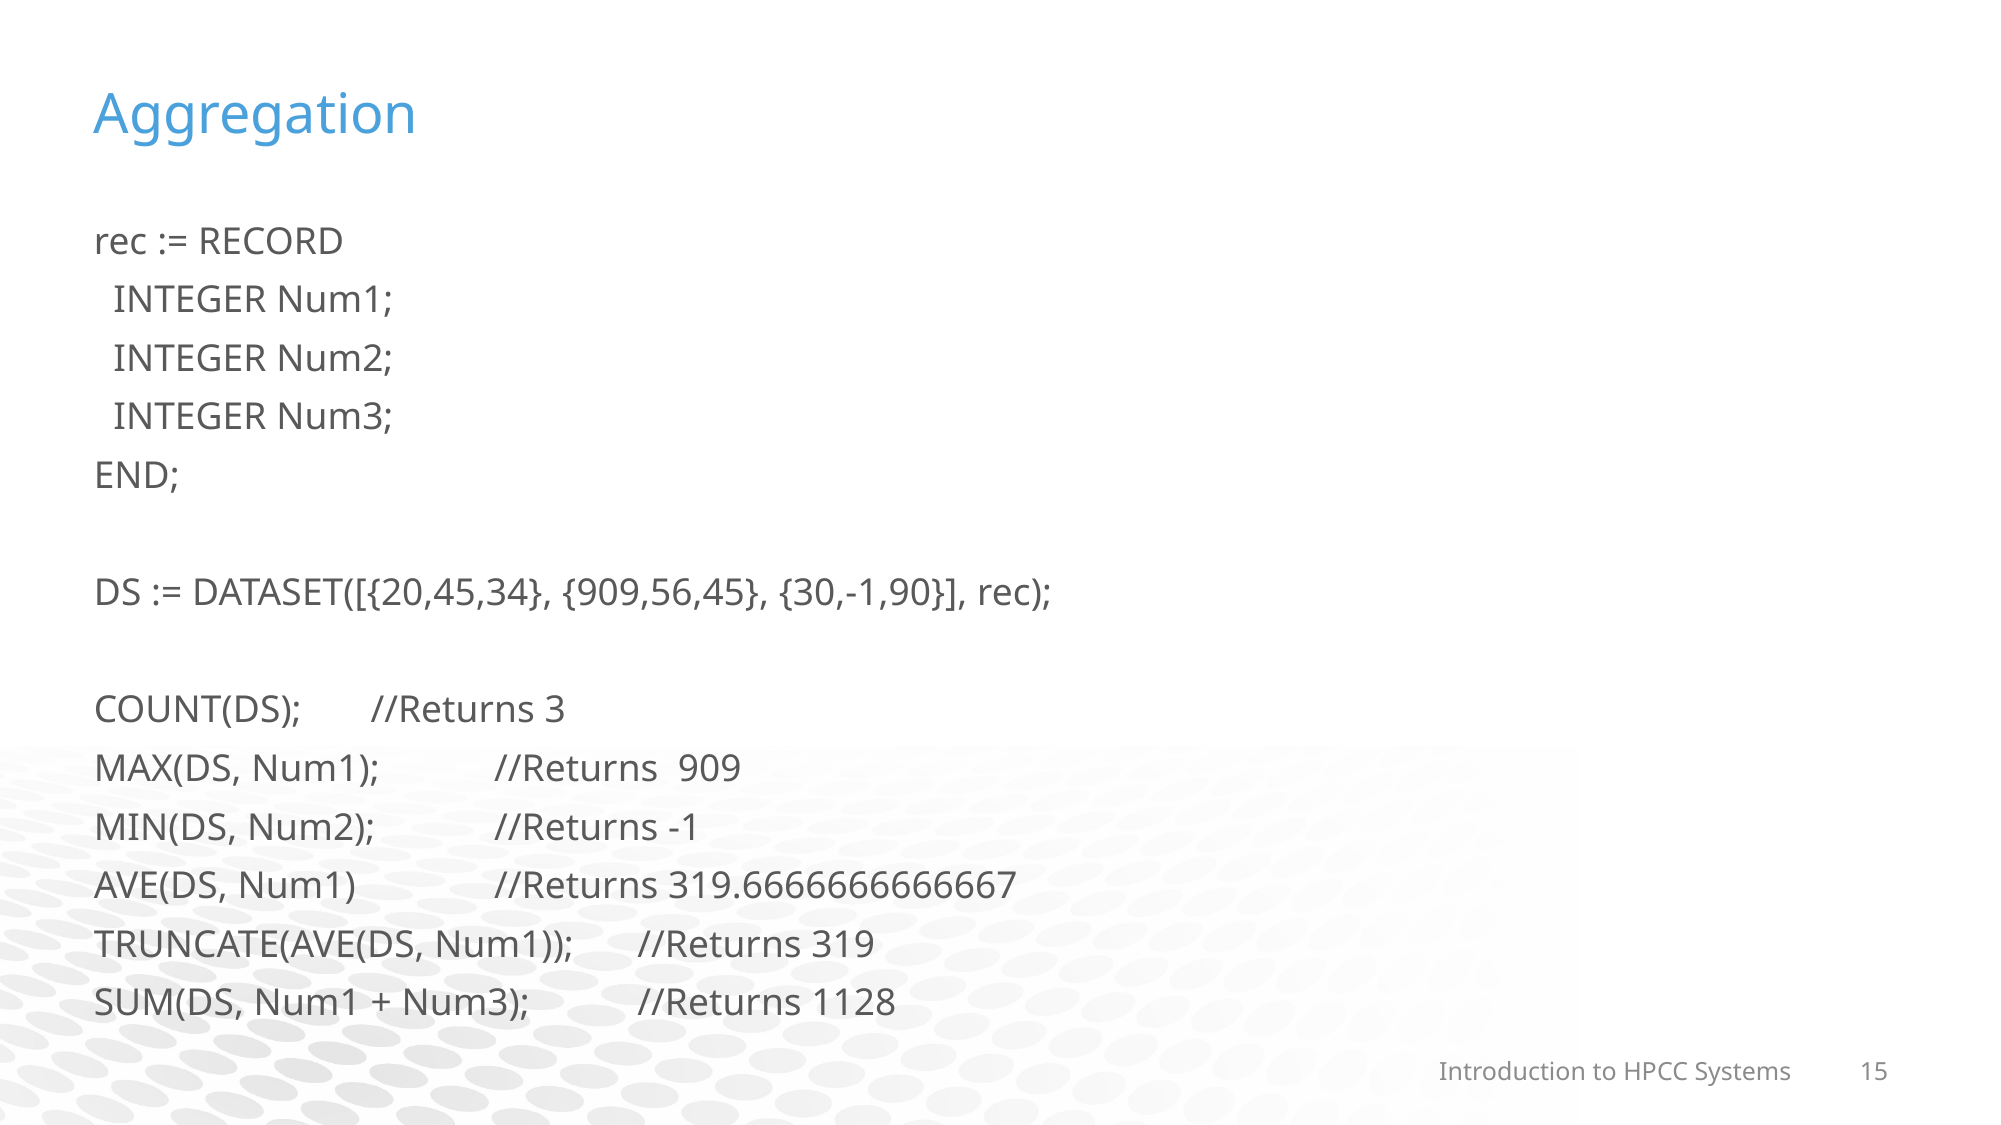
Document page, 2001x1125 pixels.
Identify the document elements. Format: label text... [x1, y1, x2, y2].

list Aggregation rec := RECORD INTEGER Num1; INTEGER Num2; INTEGER Num3; END; DS := DATASET([{20,45,34}, {909,56,45}, {30,-1,90}], rec); COUNT(DS); //Returns 3 MAX(DS, Num1); //Returns 909 MIN(DS, Num2); //Returns -1 AVE(DS, Num1) //Returns 319.6666666666667 TRUNCATE(AVE(DS, Num1)); //Returns 319 SUM(DS, Num1 + Num3); //Returns 1128 [93, 77, 1904, 1035]
slide_number 15 [1819, 1042, 1904, 1103]
footer Introduction to HPCC Systems [1131, 1042, 1807, 1103]
picture [0, 746, 1578, 1125]
